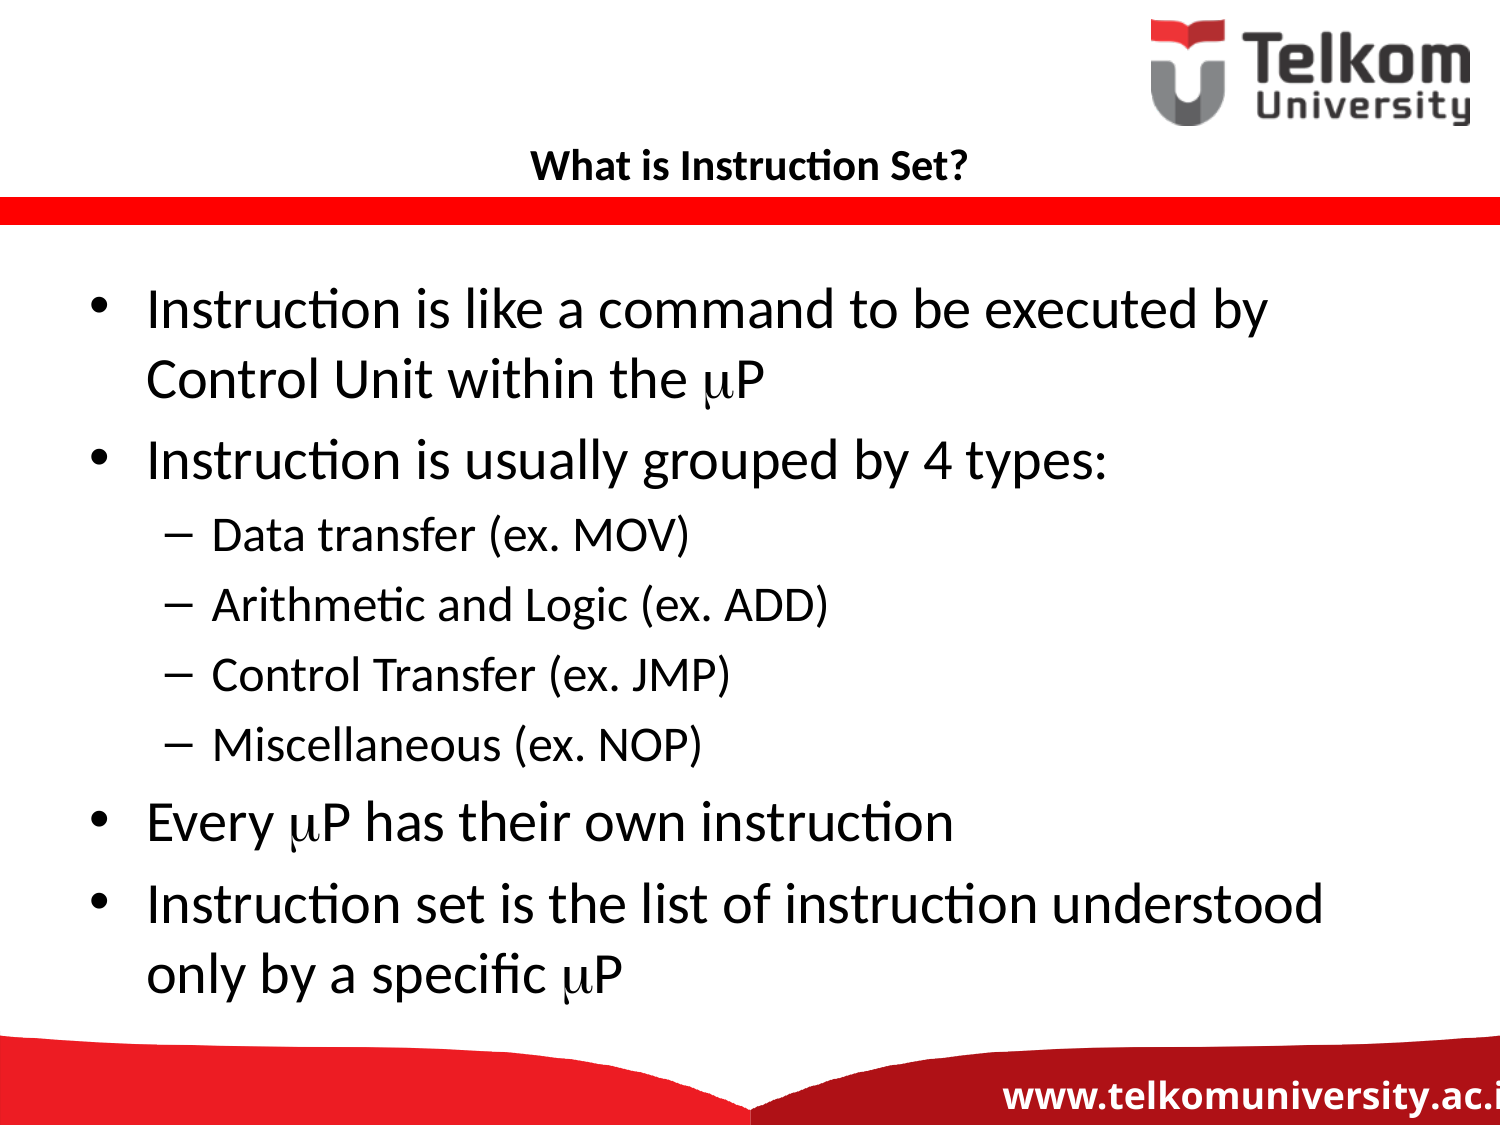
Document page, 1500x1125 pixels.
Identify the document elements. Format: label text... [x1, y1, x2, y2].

picture [0, 1031, 1500, 1125]
picture [1151, 19, 1470, 126]
list Instruction is like a command to be executed by Control Unit within the P Instruction is usually grouped by 4 types: Data transfer (ex. MOV) Arithmetic and Logic (ex. ADD) Control Transfer (ex. JMP) Miscellaneous (ex. NOP) Every P has their own instruction Instruction set is the list of instruction understood only by a specific P [75, 262, 1425, 1005]
title What is Instruction Set? [0, 128, 1500, 198]
